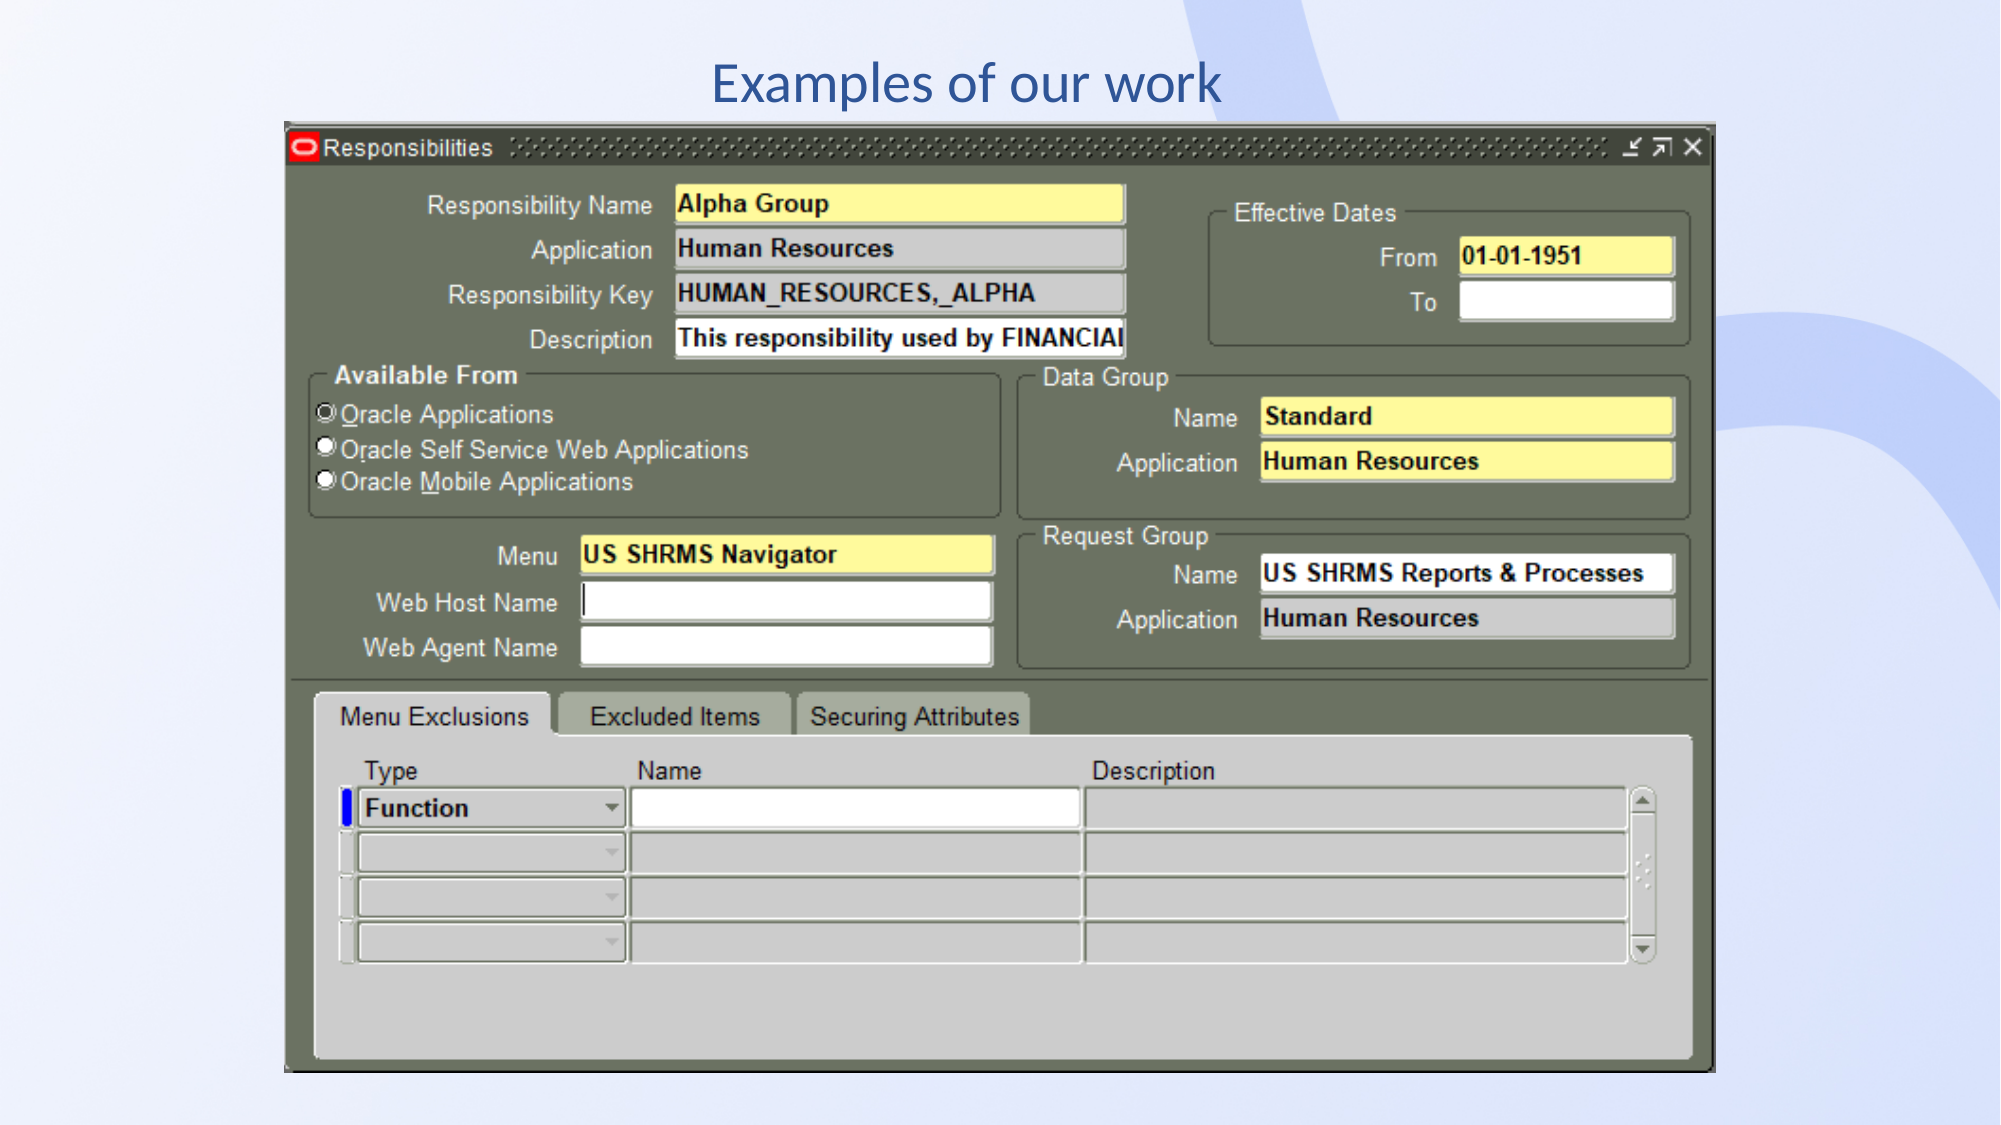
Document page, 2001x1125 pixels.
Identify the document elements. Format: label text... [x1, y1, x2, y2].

picture [0, 0, 2001, 1125]
text_box Examples of our work [646, 36, 1297, 121]
